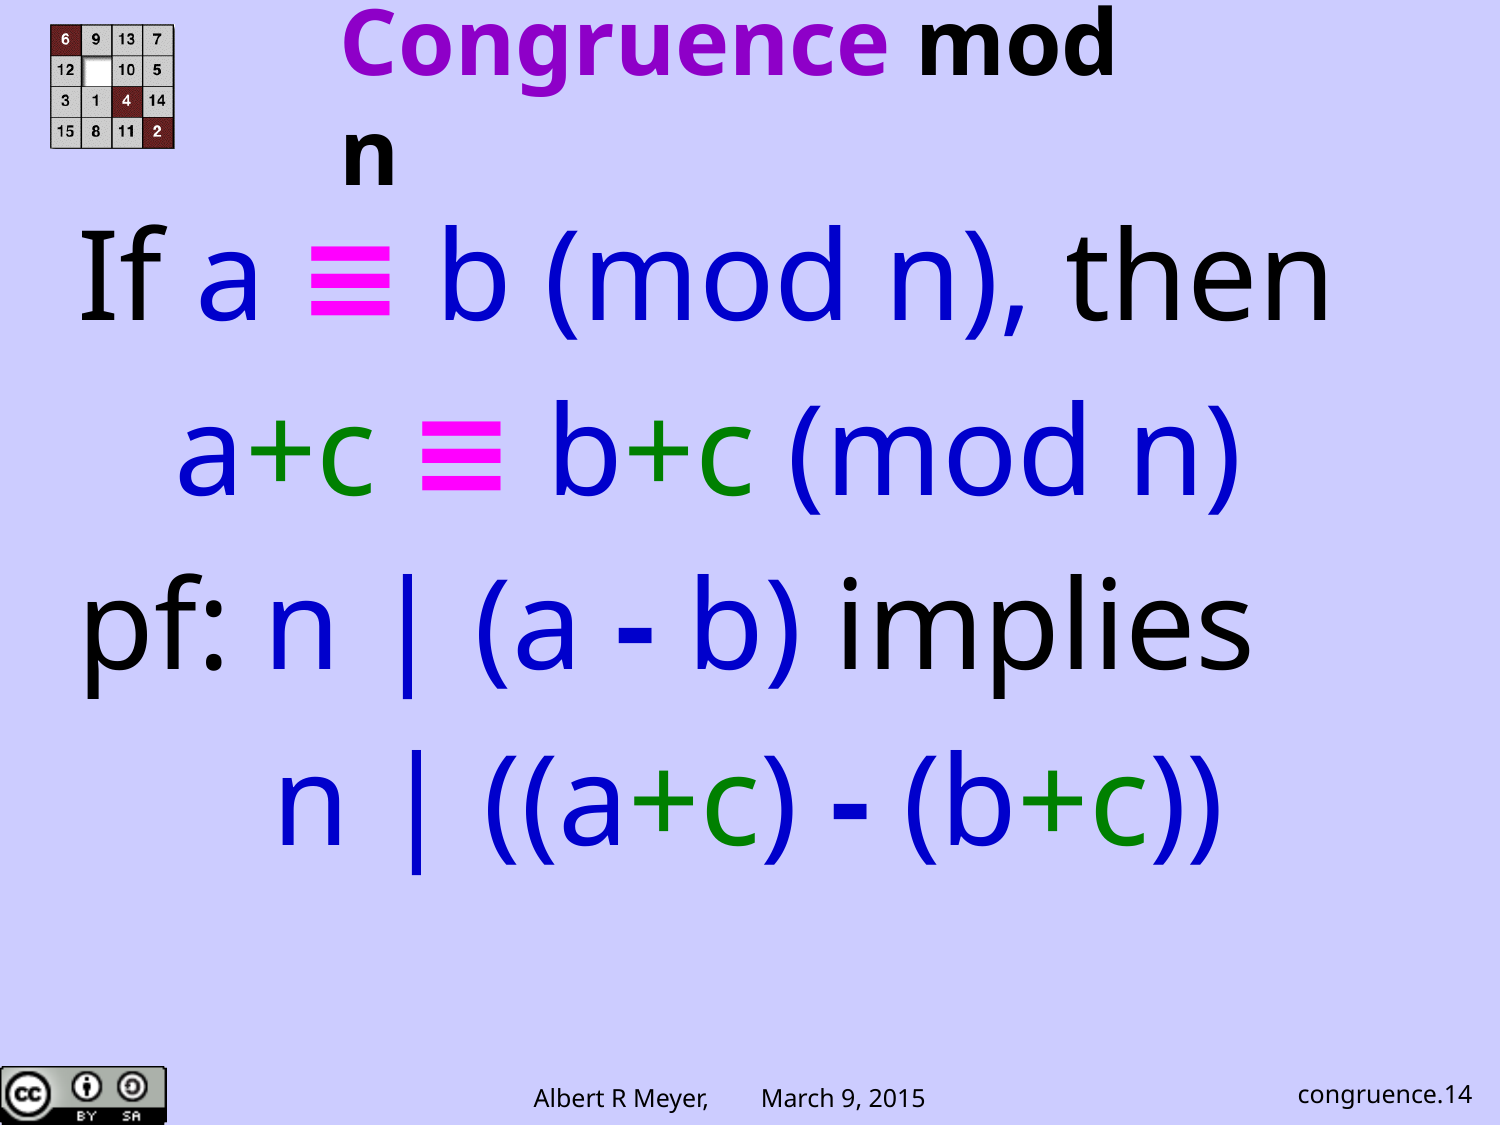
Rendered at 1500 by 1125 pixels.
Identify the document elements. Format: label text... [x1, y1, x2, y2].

picture [50, 24, 175, 149]
title Congruence mod n [324, 0, 1163, 188]
list If a ≡ b (mod n), then a+c ≡ b+c (mod n) pf: n | (a - b) implies n | ((a+c) - (b+c)) [62, 187, 1451, 951]
slide_number congruence.14 [1137, 1065, 1488, 1125]
picture [0, 1066, 167, 1125]
